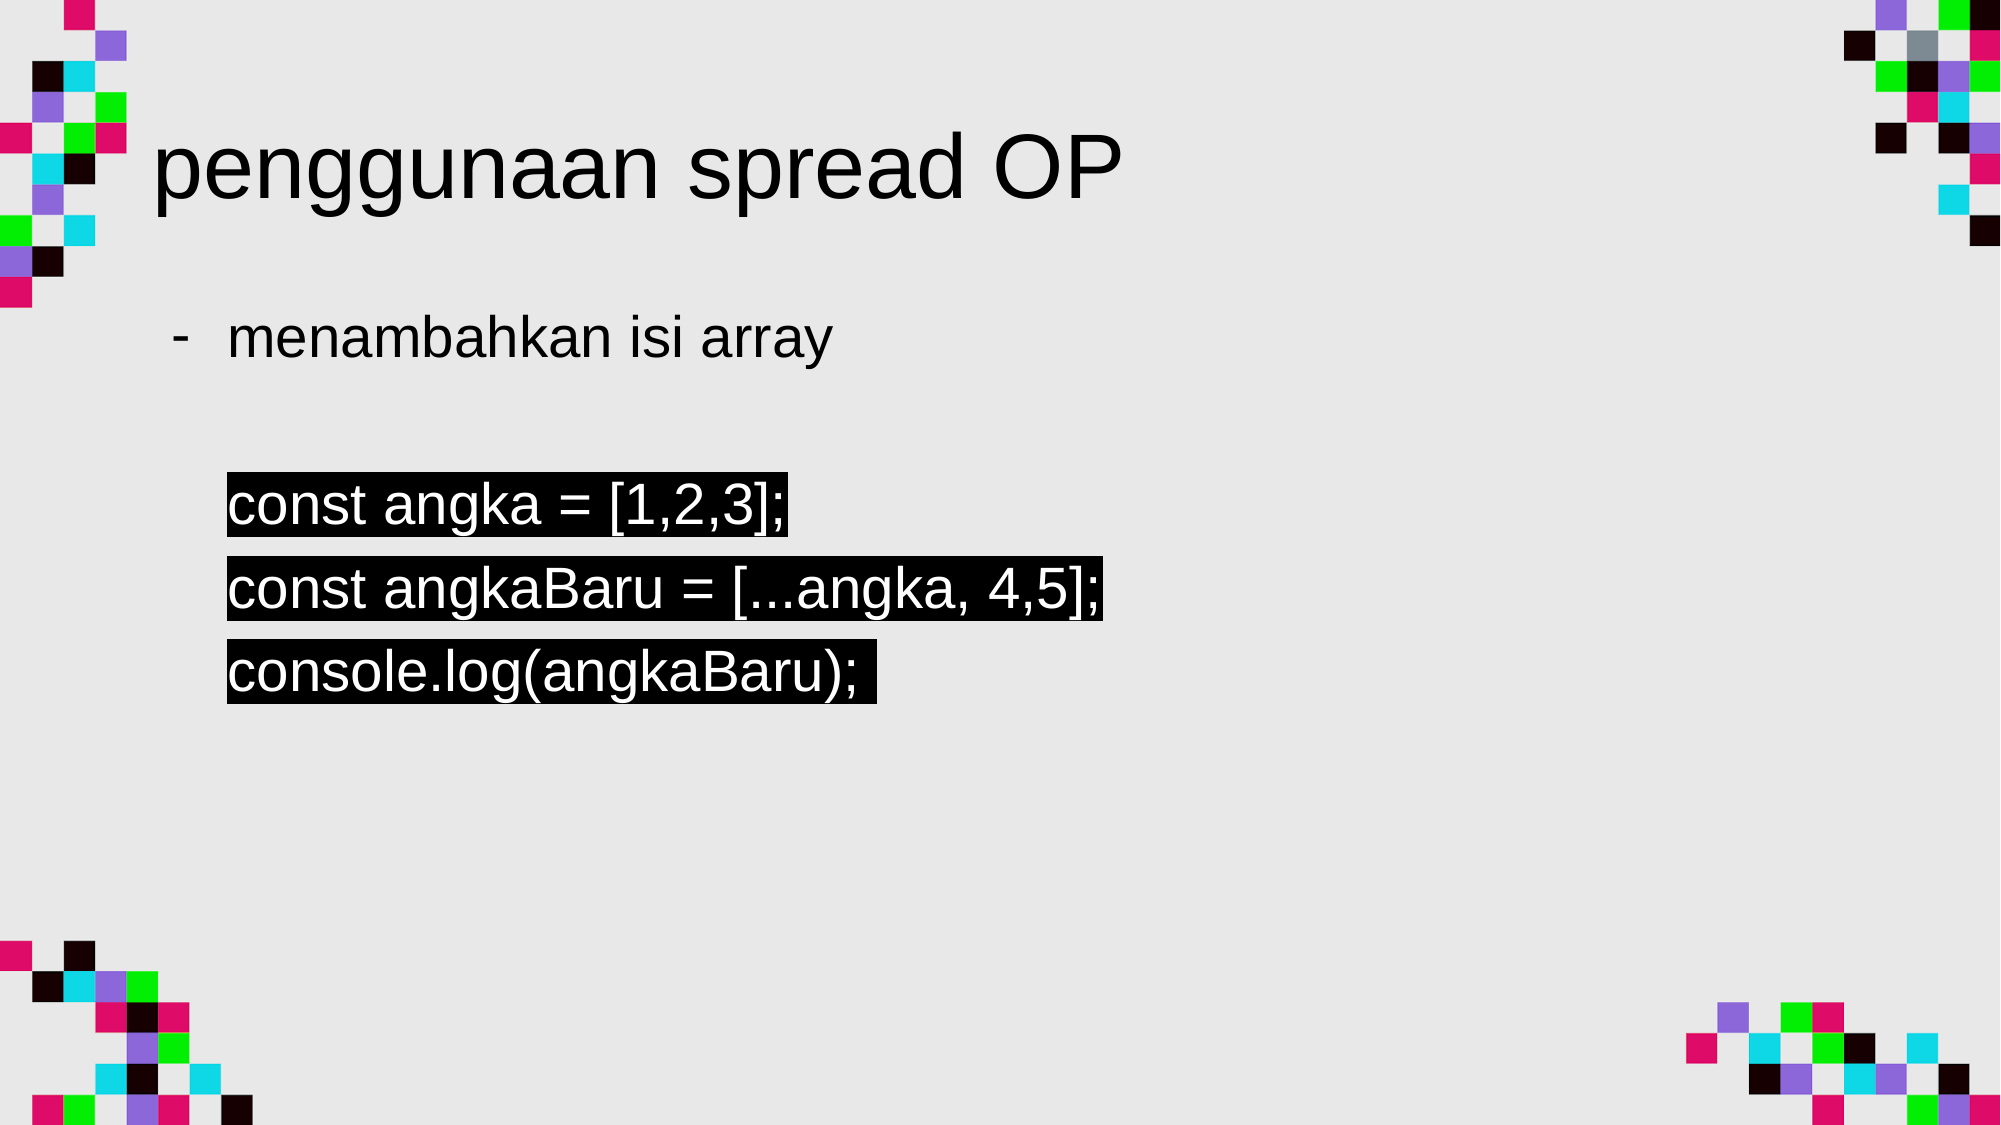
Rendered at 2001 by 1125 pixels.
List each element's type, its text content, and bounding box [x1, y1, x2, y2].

title penggunaan spread OP [137, 59, 1863, 278]
picture [0, 0, 2001, 1125]
list menambahkan isi array const angka = [1,2,3]; const angkaBaru = [...angka, 4,5]; console.log(angkaBaru); [137, 299, 1863, 1014]
